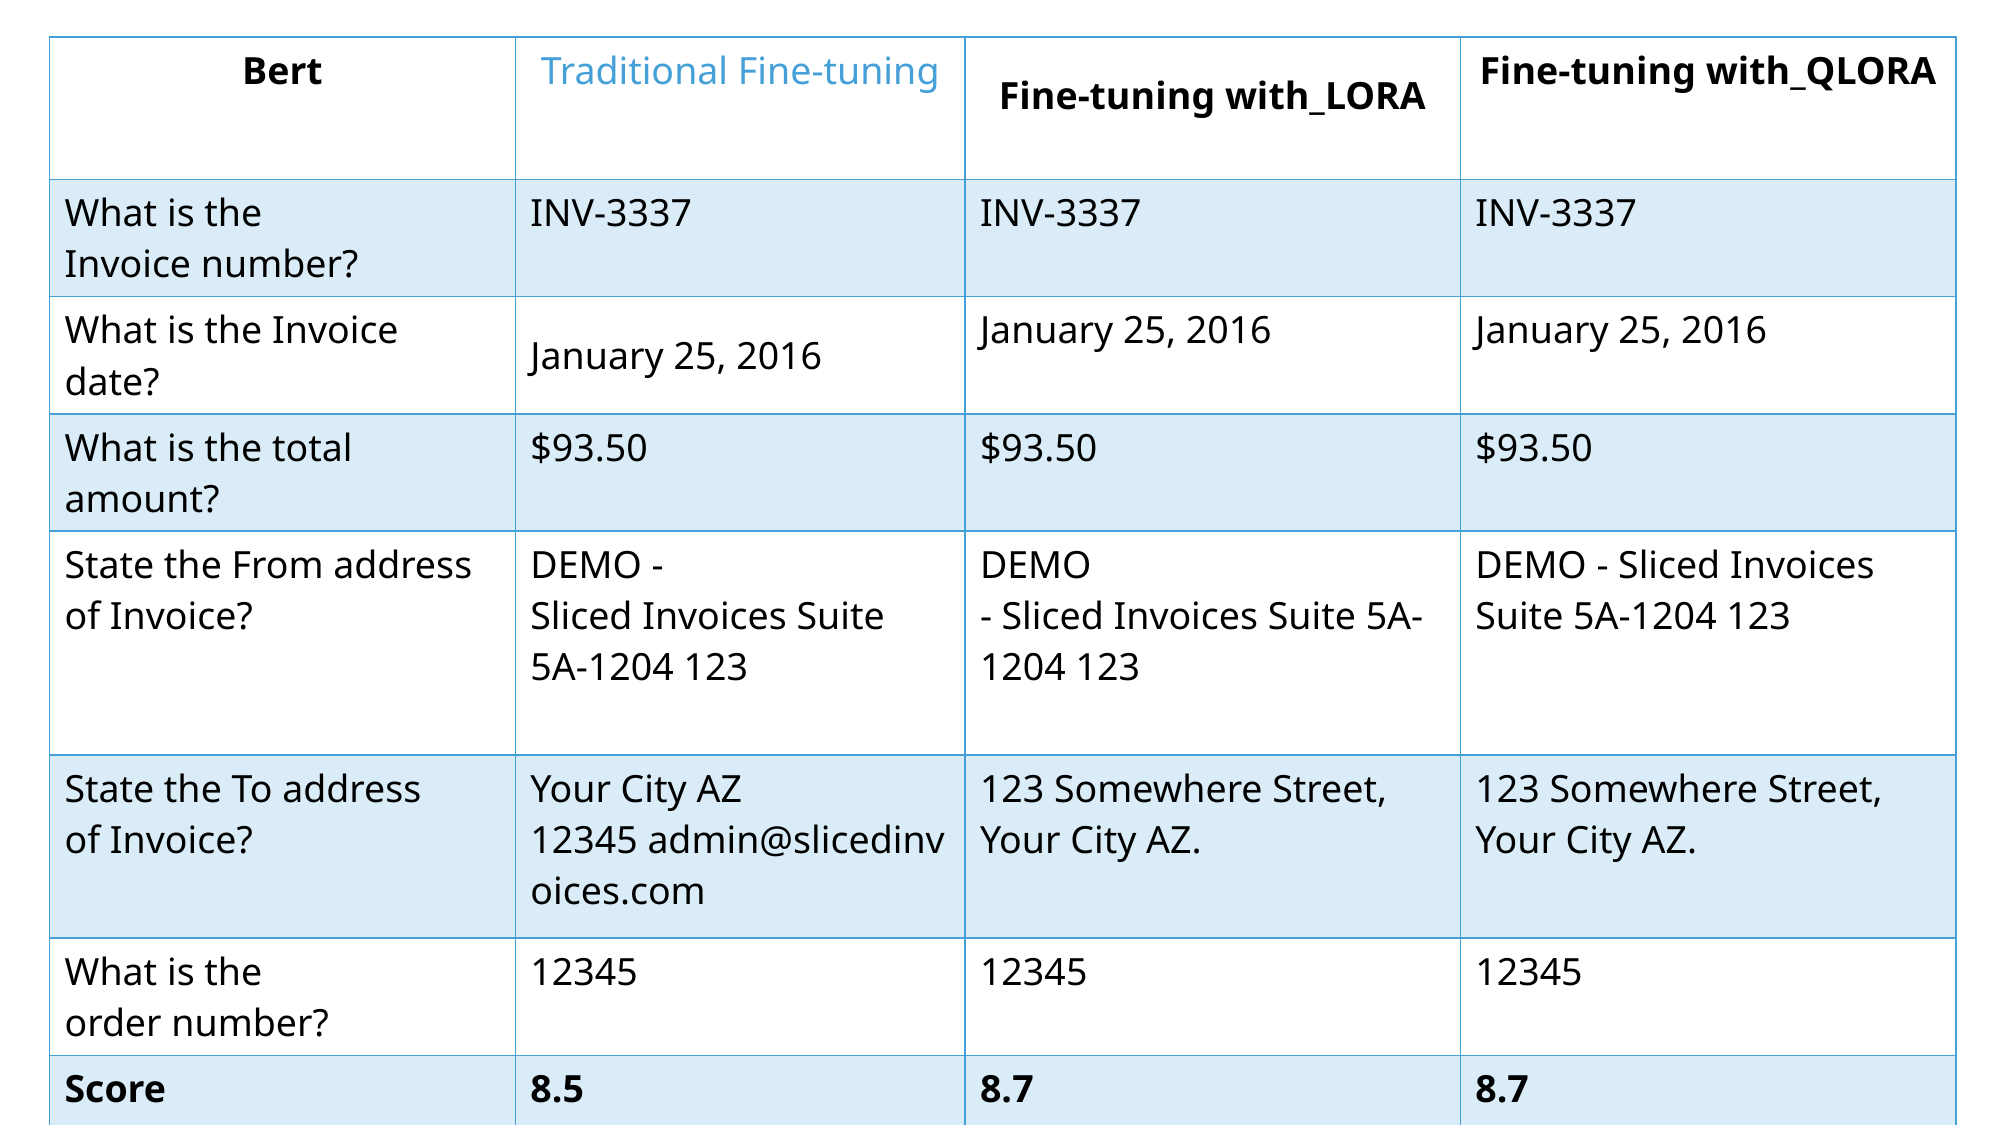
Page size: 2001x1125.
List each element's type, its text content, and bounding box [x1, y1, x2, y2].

table_cell What is the Invoice number?​ [50, 180, 515, 296]
table_cell 12345 [516, 939, 964, 1055]
table_cell INV-3337 [966, 180, 1460, 296]
table_header Traditional Fine-tuning [516, 38, 964, 179]
table_cell January 25, 2016 [1461, 297, 1955, 413]
table_cell State the From address of Invoice?​ [50, 532, 515, 754]
table_cell 12345 [966, 939, 1460, 1055]
table_cell 12345 [1461, 939, 1955, 1055]
table_header Bert [50, 38, 515, 179]
table_cell What is the order number?​ [50, 939, 515, 1055]
table_cell ​8.5 [516, 1056, 964, 1125]
table_cell $93.50 [516, 415, 964, 530]
table_cell What is the total amount?​ [50, 415, 515, 530]
table_cell INV-3337 [516, 180, 964, 296]
table_cell DEMO - Sliced Invoices Suite 5A-1204 123 [966, 532, 1460, 754]
table_header Fine-tuning with_LORA [966, 38, 1460, 179]
table_cell 8.7 [1461, 1056, 1955, 1125]
table_cell January 25, 2016 [966, 297, 1460, 413]
table_cell $93.50 [1461, 415, 1955, 530]
table_cell 123 Somewhere Street, Your City AZ. [966, 756, 1460, 937]
table_cell What is the Invoice date?​ [50, 297, 515, 413]
table_header Fine-tuning with_QLORA [1461, 38, 1955, 179]
table_cell State the To address of Invoice?​ ​ [50, 756, 515, 937]
table_cell 123 Somewhere Street, Your City AZ. [1461, 756, 1955, 937]
table_cell $93.50 [966, 415, 1460, 530]
table_cell Score​ [50, 1056, 515, 1125]
table_cell DEMO - Sliced Invoices Suite 5A-1204 123 [1461, 532, 1955, 754]
table_cell INV-3337 [1461, 180, 1955, 296]
table_cell DEMO - Sliced Invoices Suite 5A-1204 123 [516, 532, 964, 754]
table_cell ​8.7 [966, 1056, 1460, 1125]
table_cell January 25, 2016 [516, 297, 964, 413]
table_cell Your City AZ 12345 admin@slicedinvoices.com [516, 756, 964, 937]
